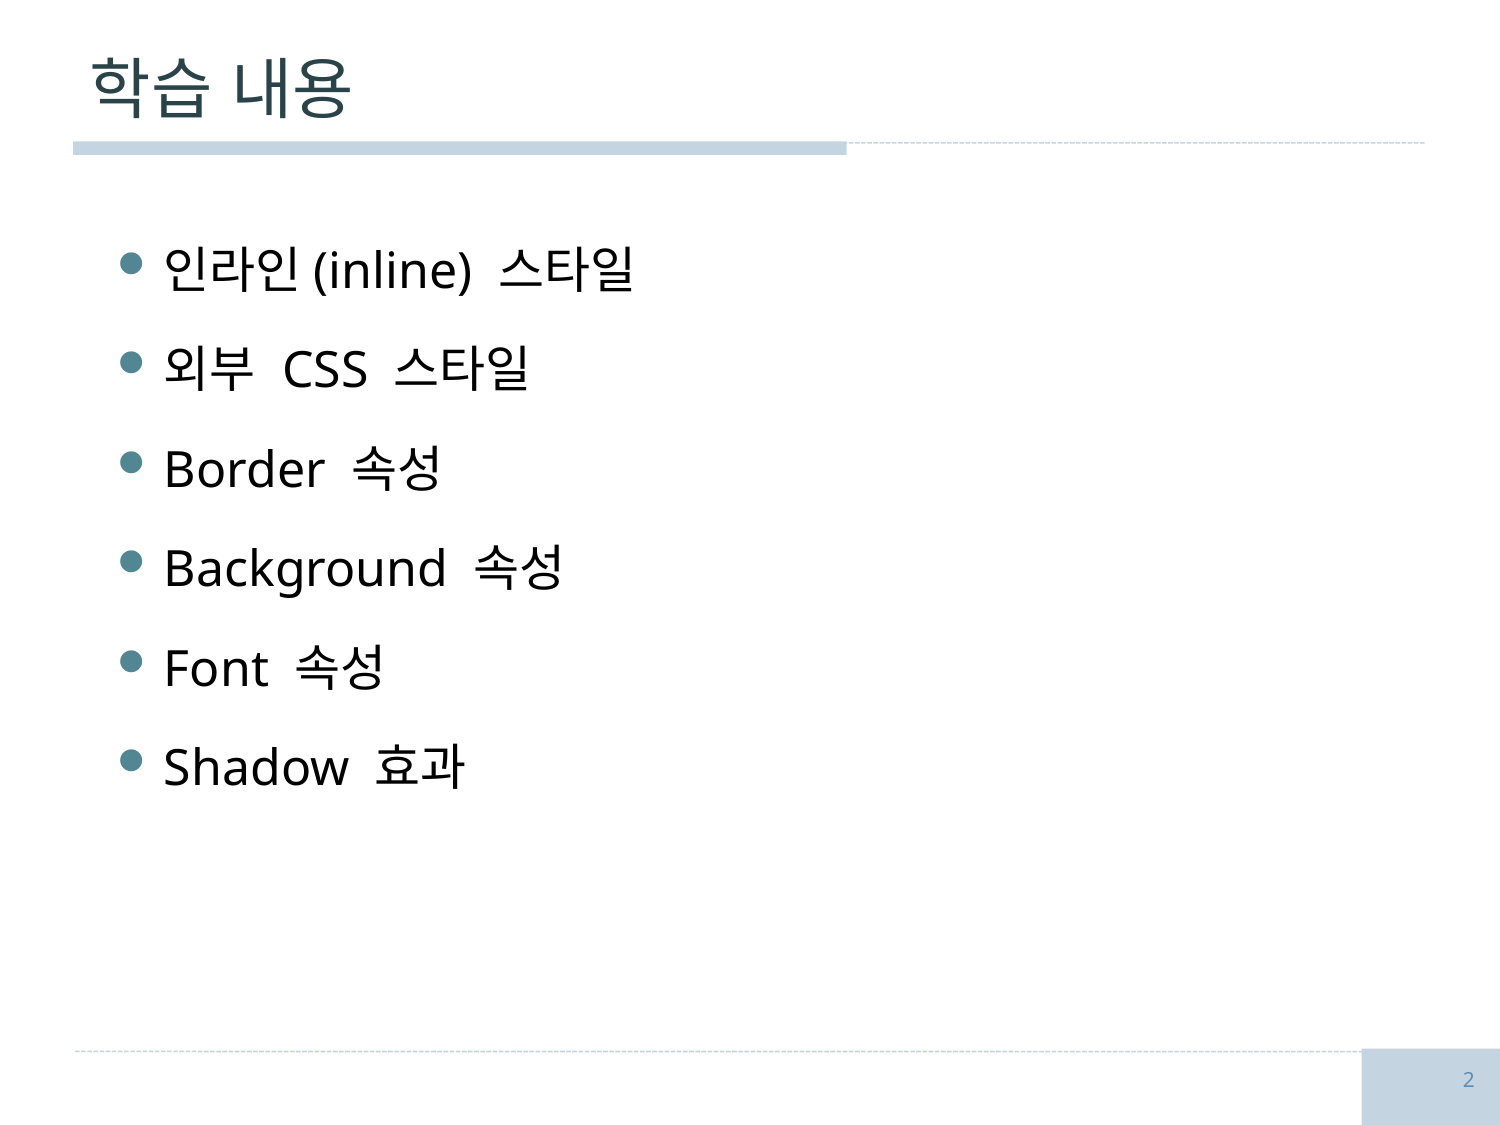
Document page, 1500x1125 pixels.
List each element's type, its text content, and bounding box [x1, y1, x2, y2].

title 학습 내용 [75, 24, 1425, 134]
list 인라인(inline) 스타일 외부 CSS 스타일 Border 속성 Background 속성 Font 속성 Shadow 효과 [102, 201, 1425, 1007]
